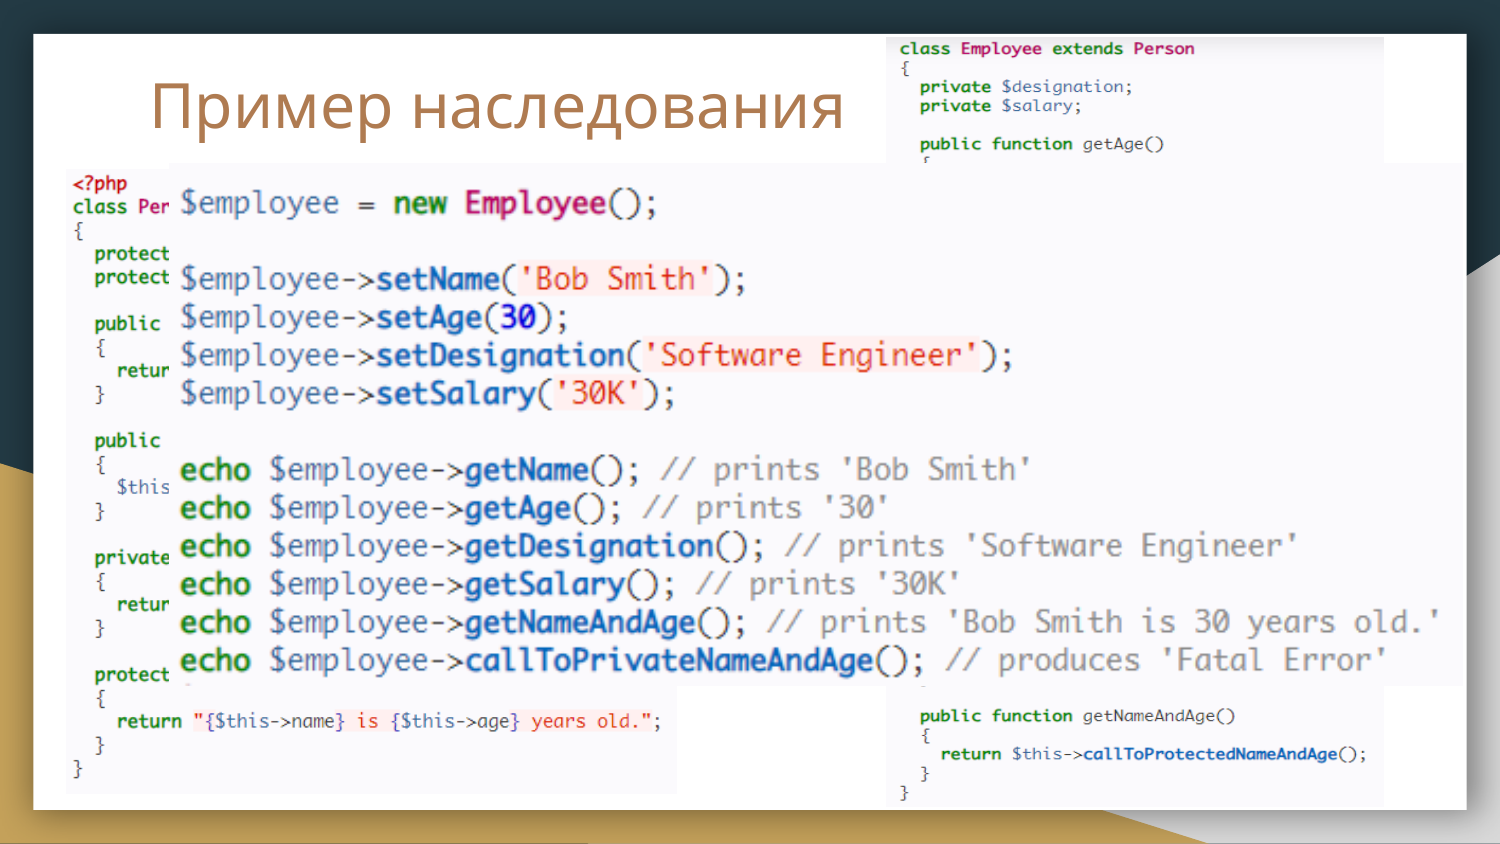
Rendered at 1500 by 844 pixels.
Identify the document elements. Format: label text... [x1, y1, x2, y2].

title Пример наследования [134, 50, 880, 168]
picture [66, 37, 1464, 807]
